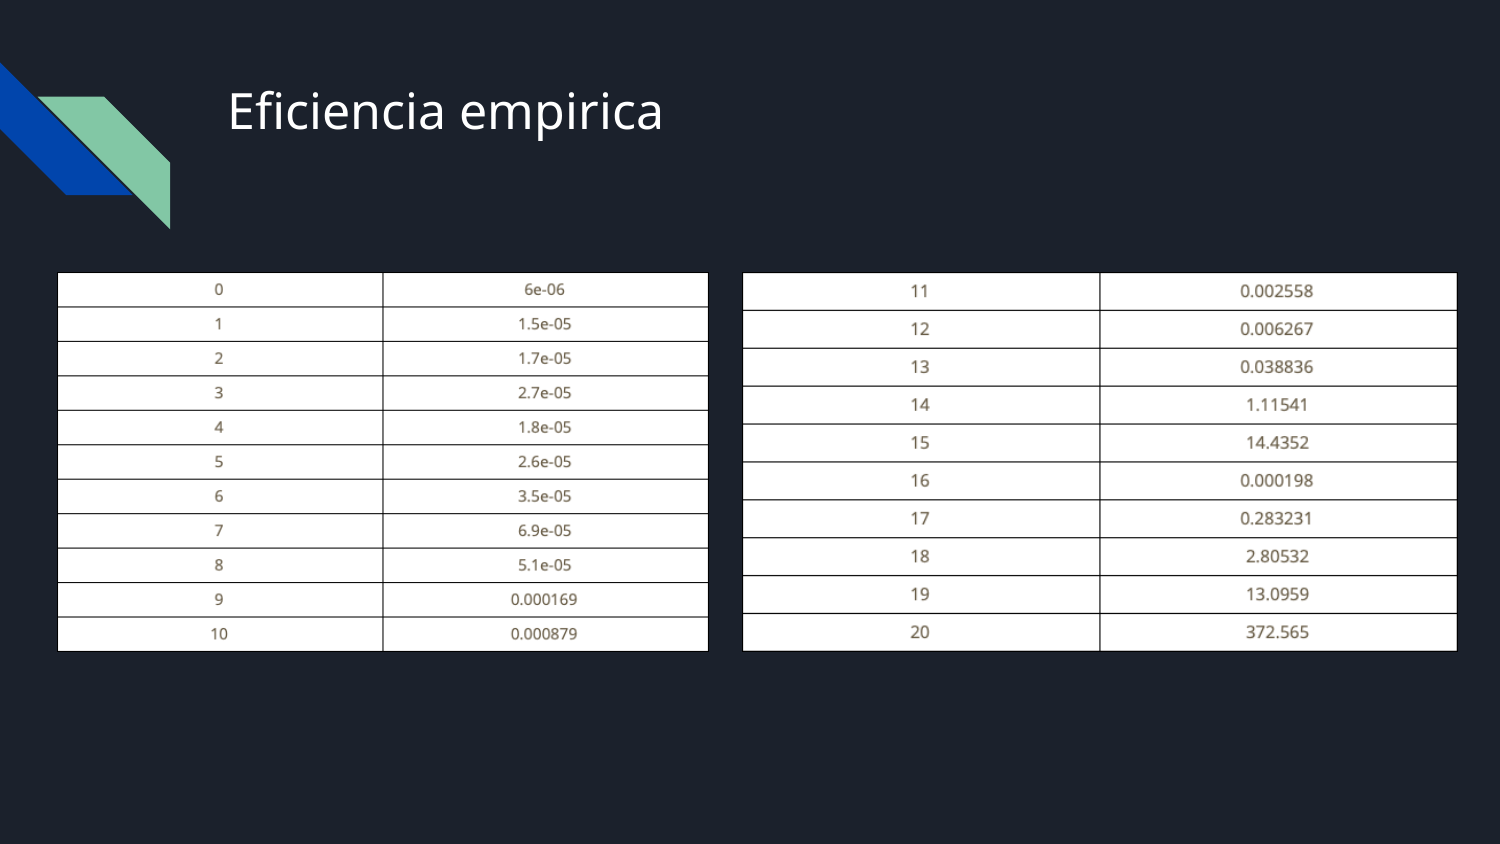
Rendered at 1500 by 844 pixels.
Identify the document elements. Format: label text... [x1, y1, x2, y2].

title Eficiencia empirica [212, 64, 1368, 215]
picture [57, 272, 709, 652]
picture [741, 272, 1458, 652]
